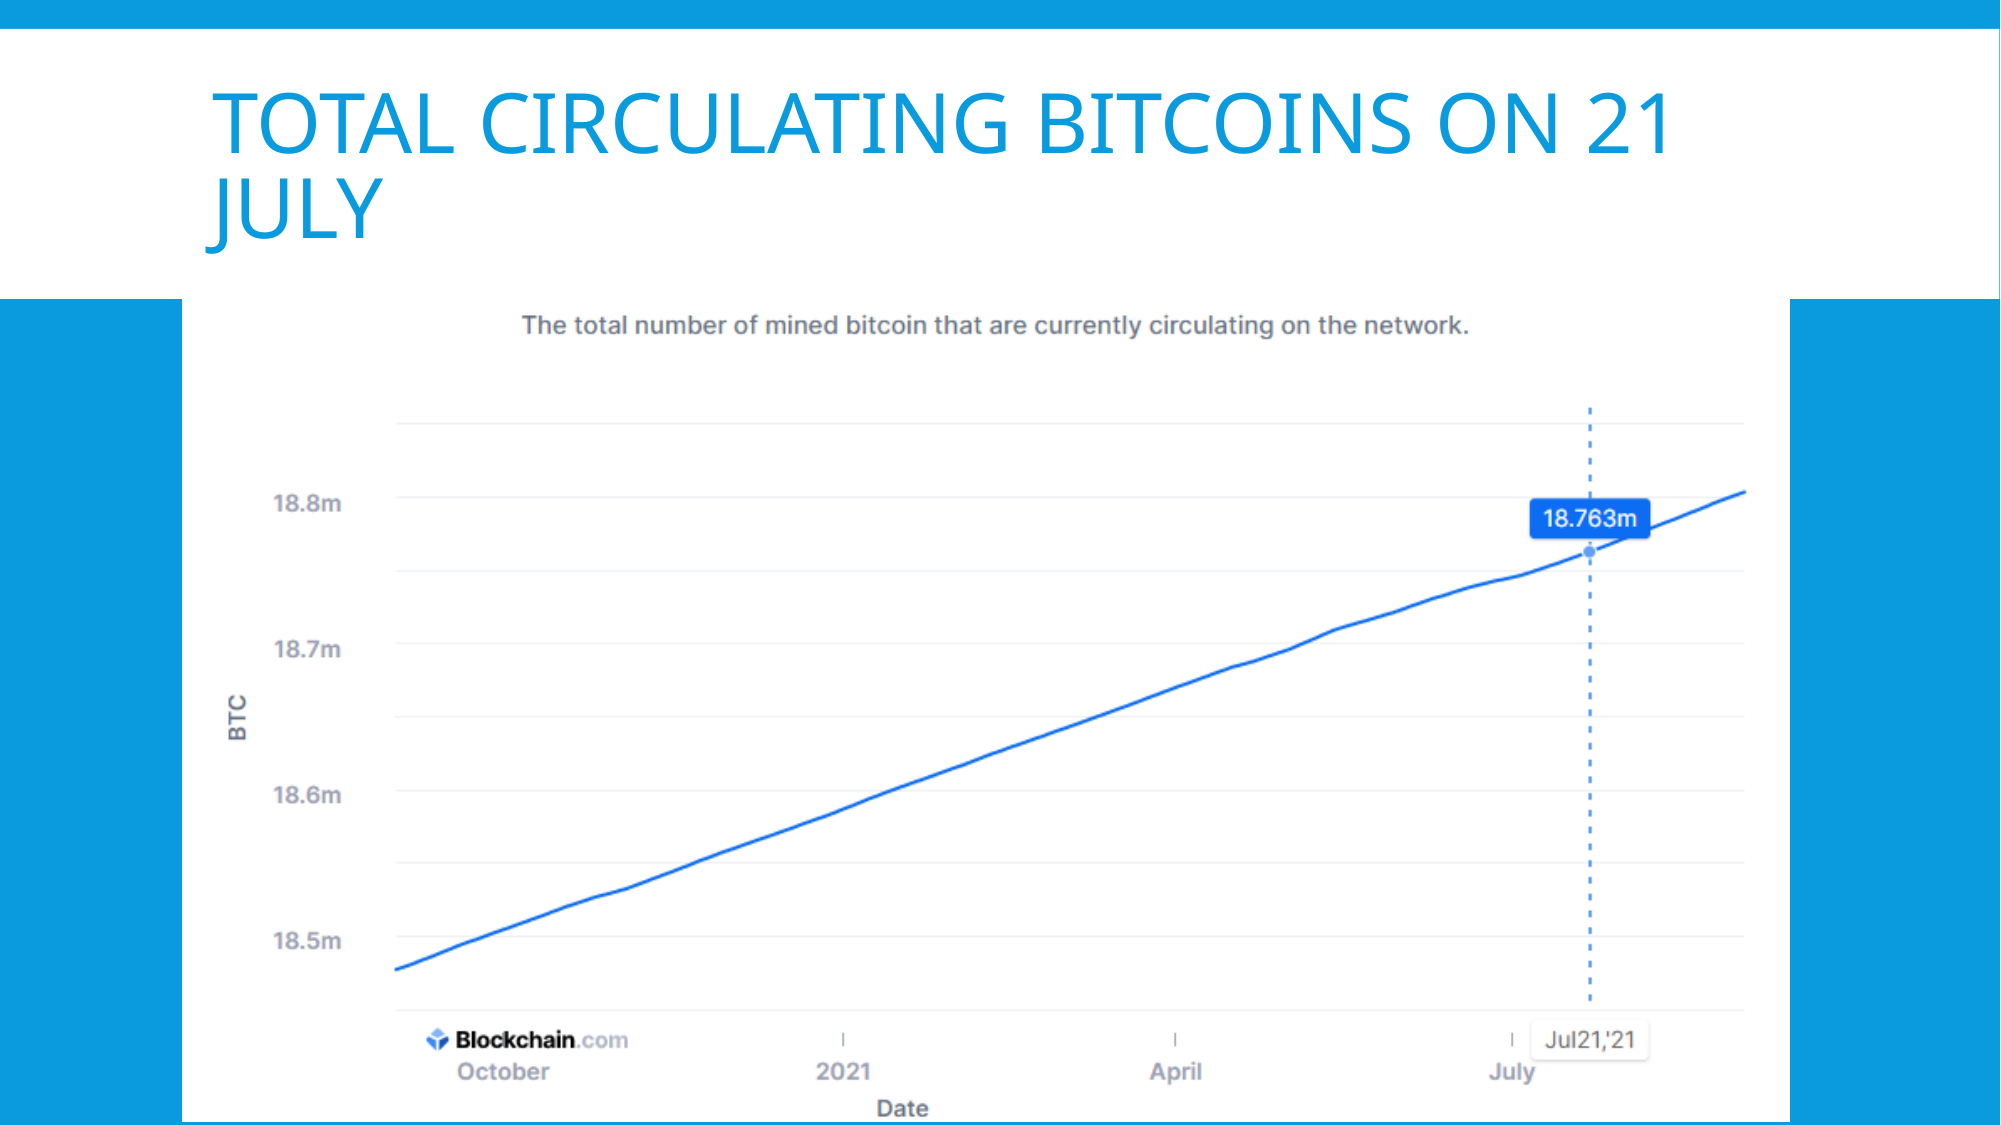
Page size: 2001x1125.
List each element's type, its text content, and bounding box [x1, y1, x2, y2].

title Total Circulating Bitcoins on 21 July [197, 46, 1803, 295]
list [182, 293, 1790, 1122]
